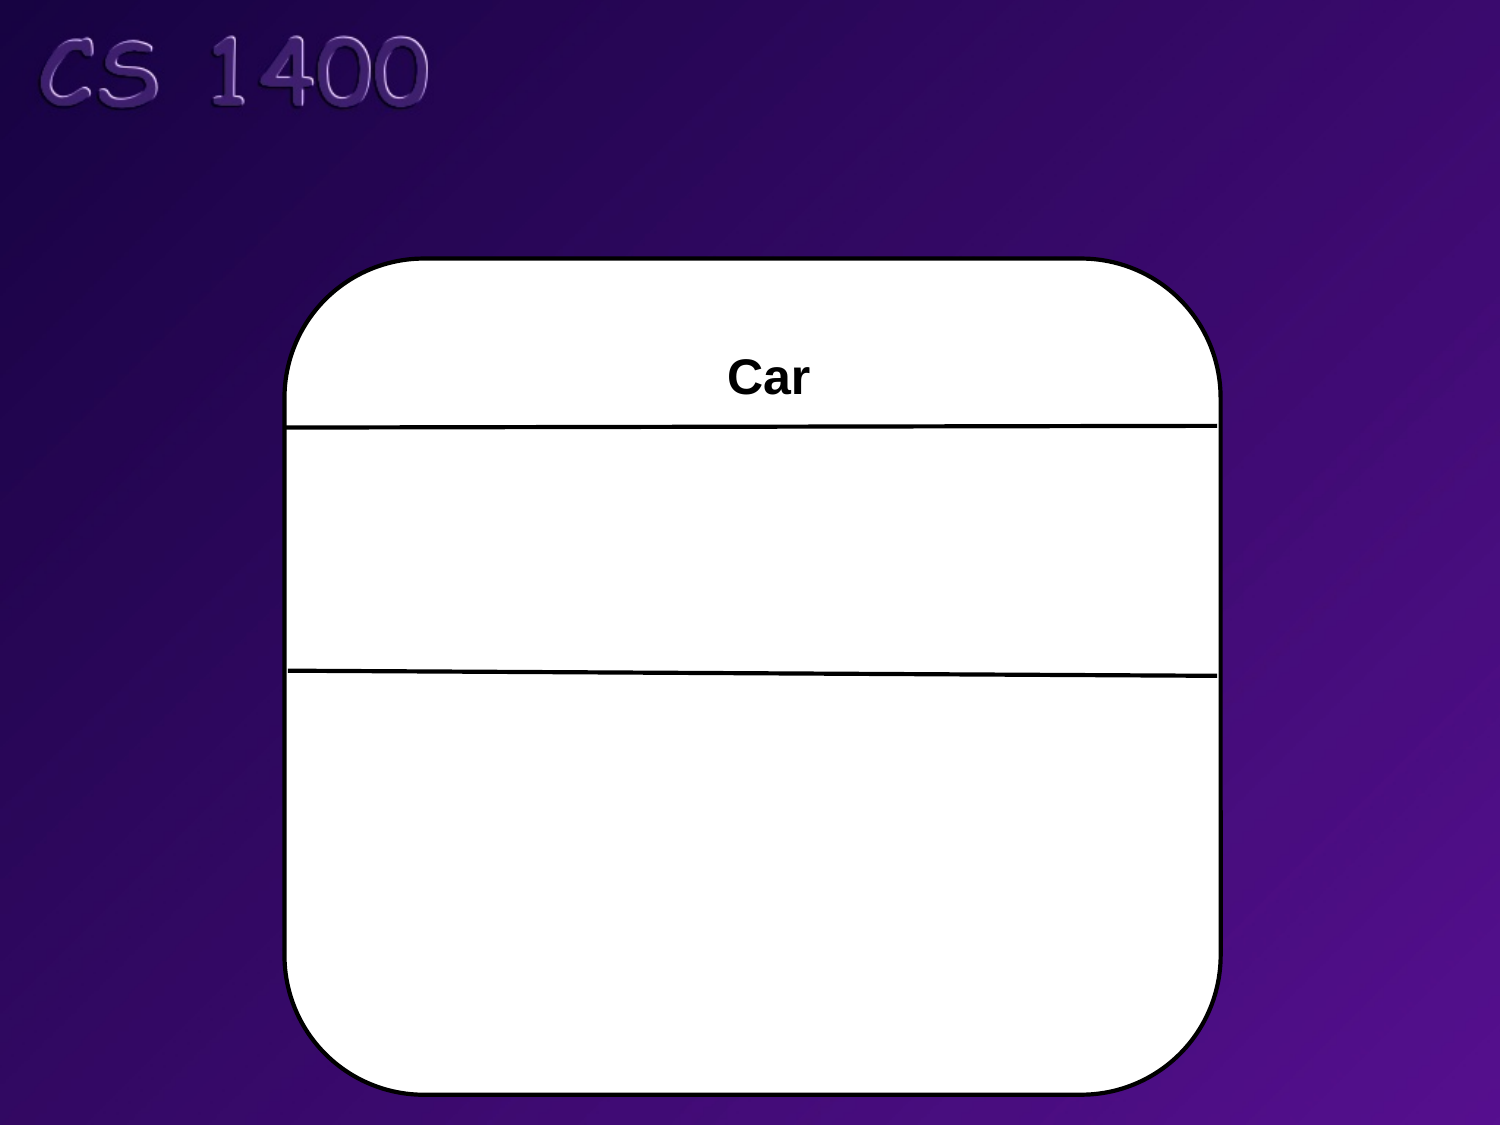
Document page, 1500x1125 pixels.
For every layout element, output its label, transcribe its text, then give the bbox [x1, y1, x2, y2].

picture [0, 0, 1500, 1125]
text_box Car [712, 337, 826, 413]
text_box [284, 258, 1221, 1095]
